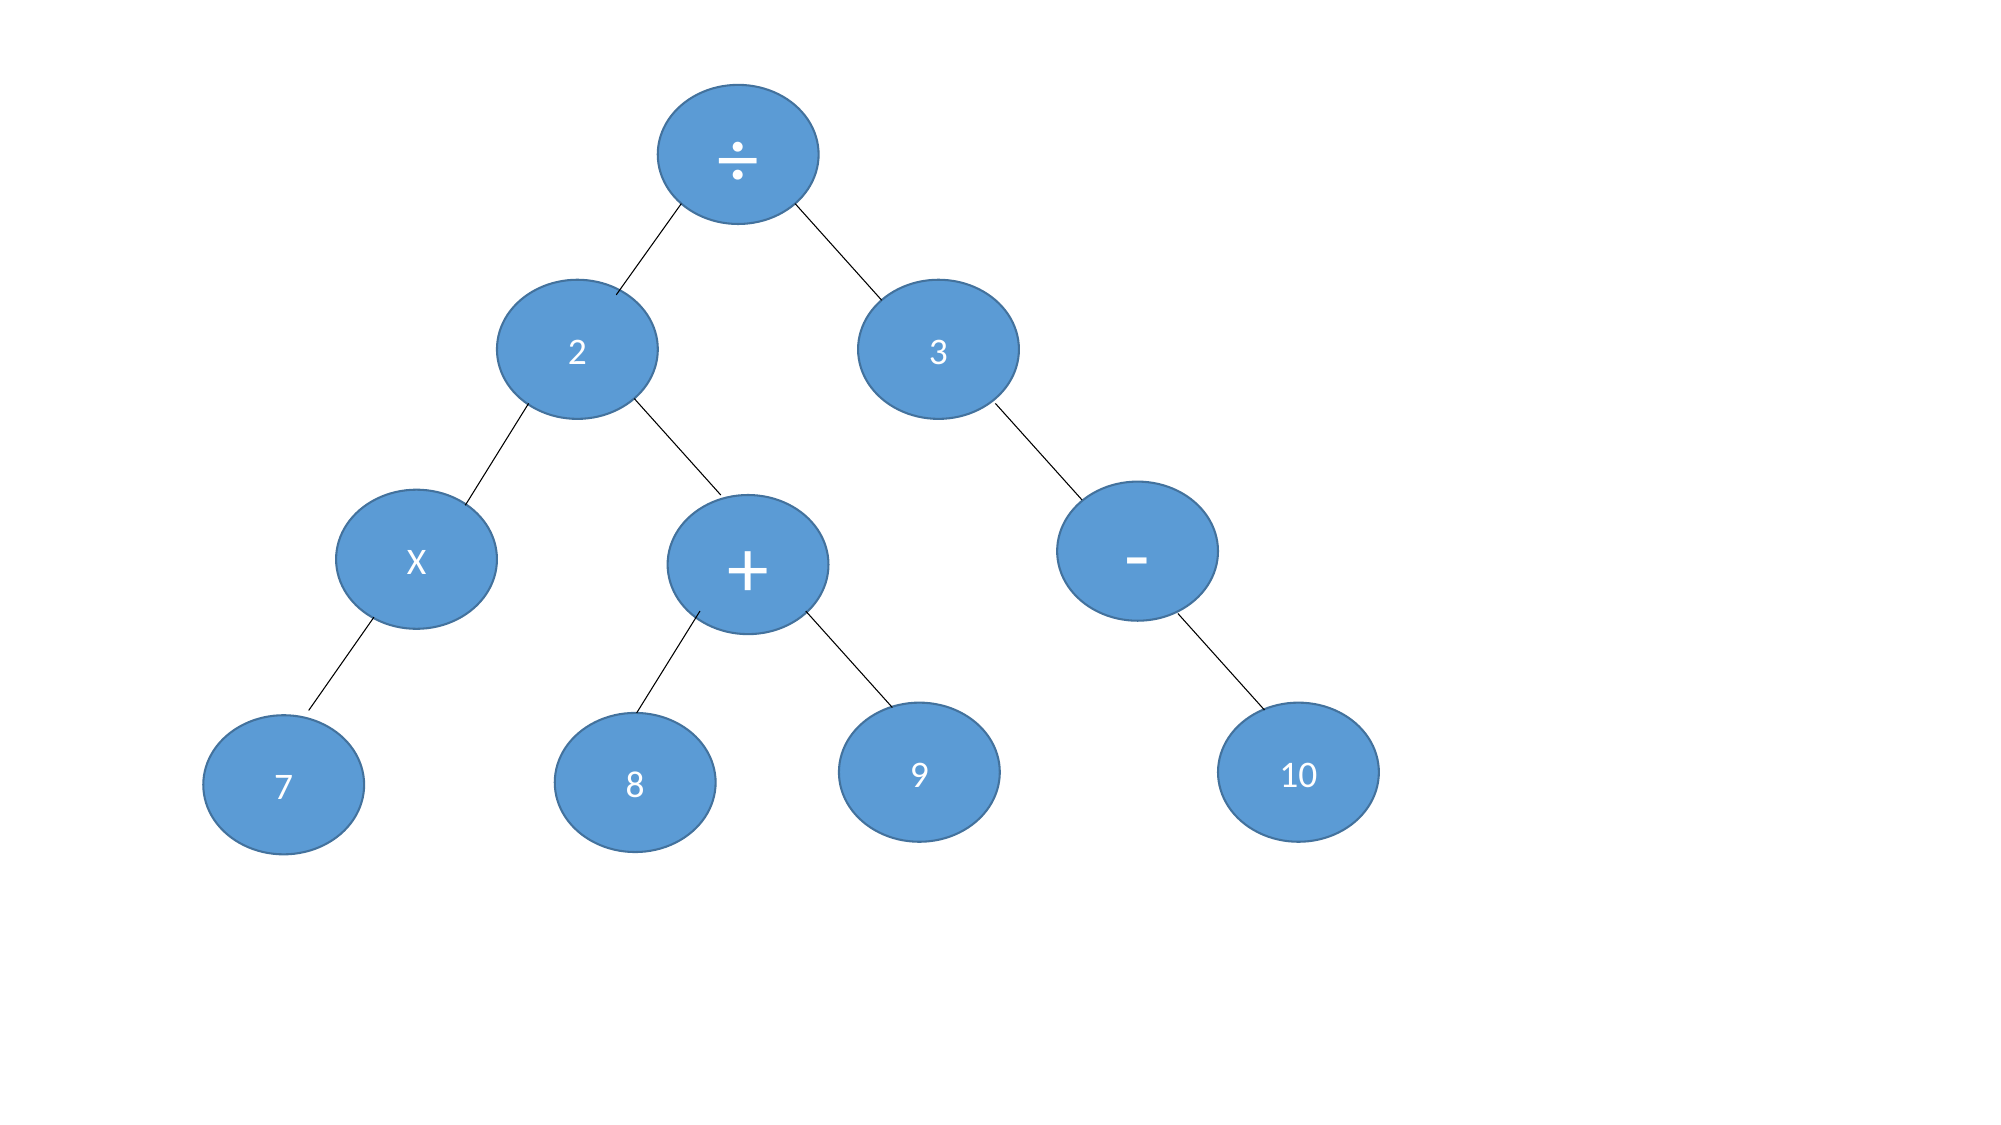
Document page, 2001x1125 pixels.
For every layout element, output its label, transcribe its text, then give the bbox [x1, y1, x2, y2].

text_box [308, 617, 374, 711]
text_box 10 [1216, 701, 1380, 843]
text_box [465, 403, 529, 506]
text_box X [335, 488, 498, 630]
text_box 2 [495, 278, 659, 420]
text_box ÷ [656, 83, 820, 226]
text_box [805, 610, 893, 708]
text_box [995, 403, 1082, 500]
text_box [634, 398, 721, 496]
text_box 7 [202, 714, 366, 856]
text_box + [666, 493, 830, 636]
text_box 3 [857, 278, 1020, 420]
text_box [795, 203, 882, 301]
text_box 9 [837, 701, 1001, 843]
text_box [616, 203, 682, 295]
text_box - [1056, 480, 1220, 622]
text_box 8 [553, 711, 717, 854]
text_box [636, 610, 700, 713]
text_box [1177, 613, 1265, 710]
